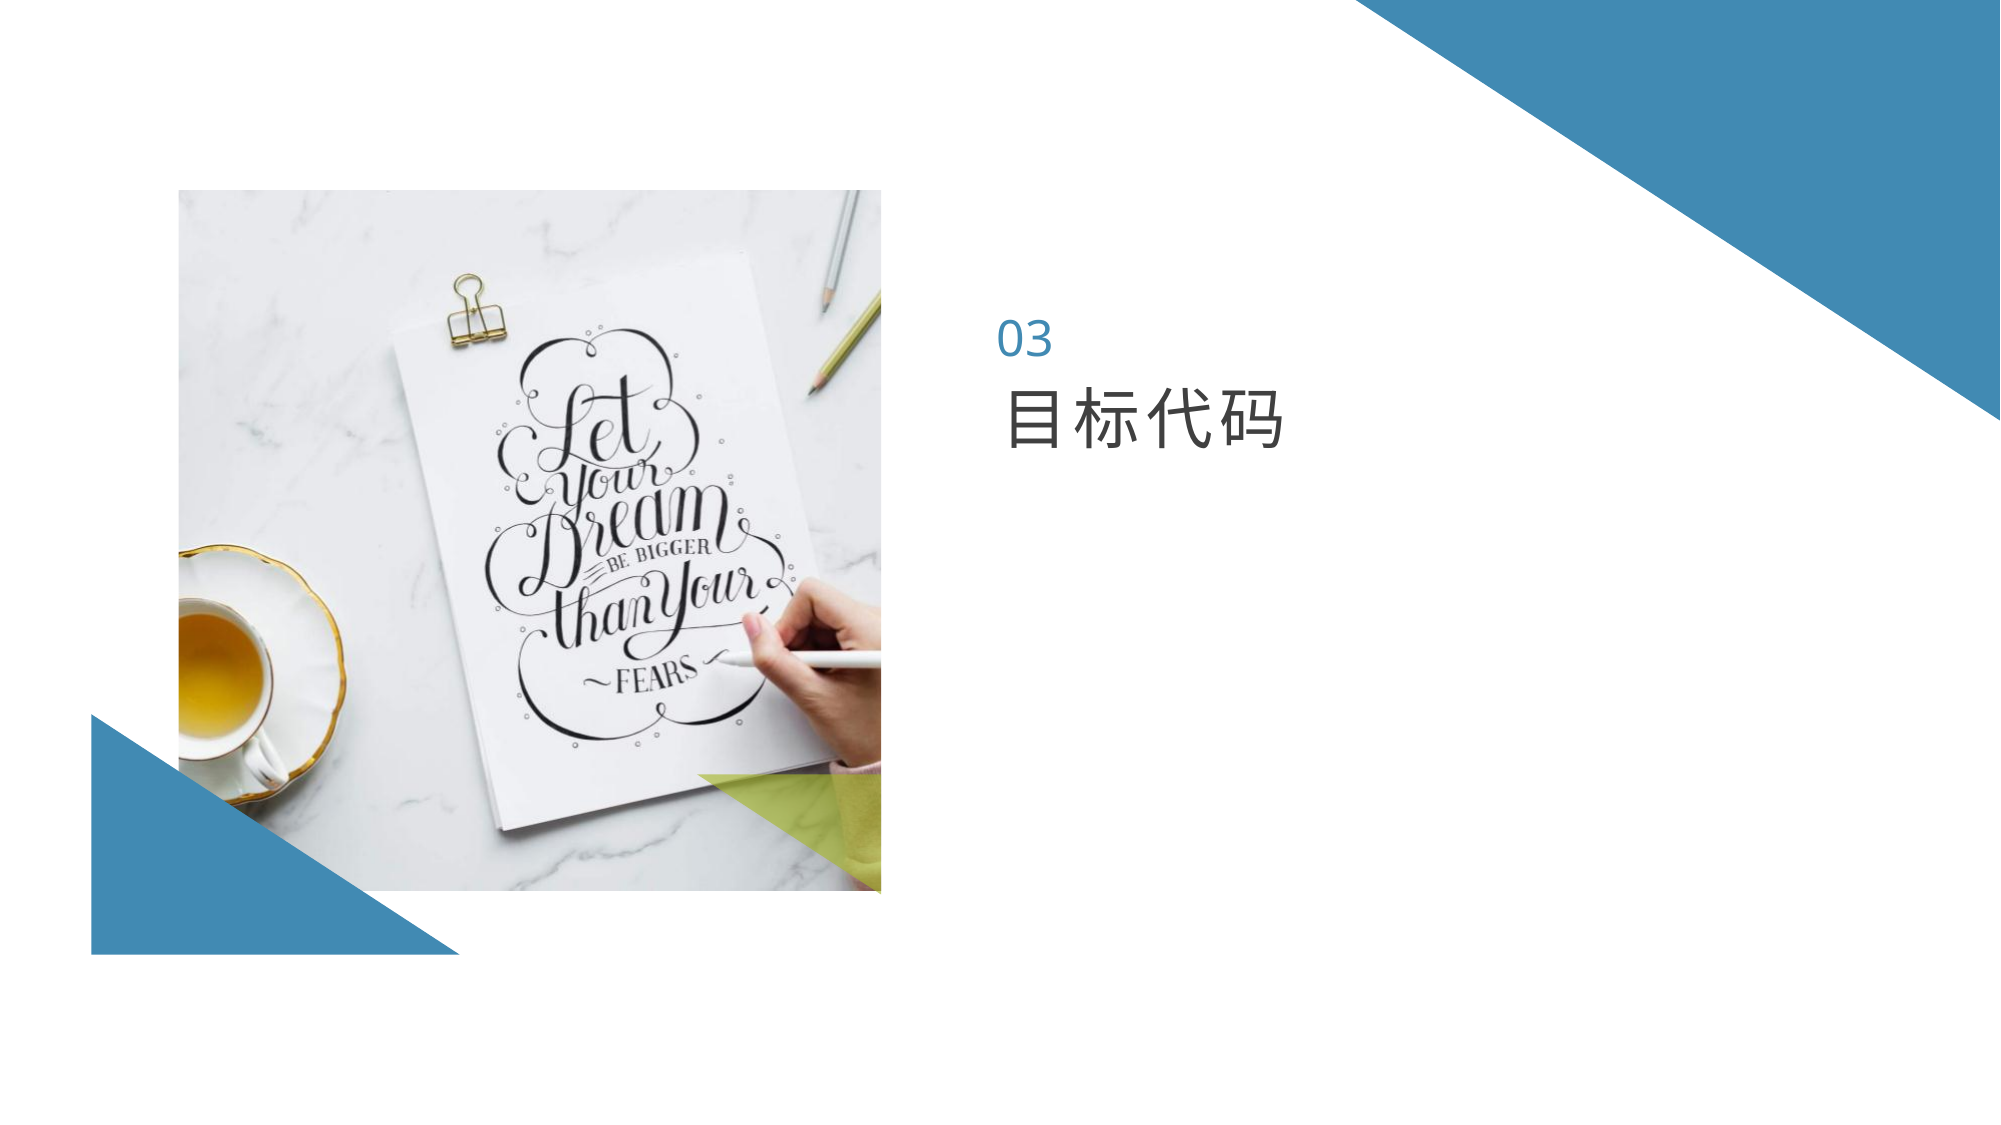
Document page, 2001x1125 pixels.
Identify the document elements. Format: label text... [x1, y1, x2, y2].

text_box [696, 774, 882, 895]
text_box [91, 714, 460, 955]
text_box 03 [981, 298, 1504, 370]
text_box [178, 190, 882, 891]
text_box 目标代码 [986, 370, 1302, 465]
text_box [1355, 0, 2000, 421]
